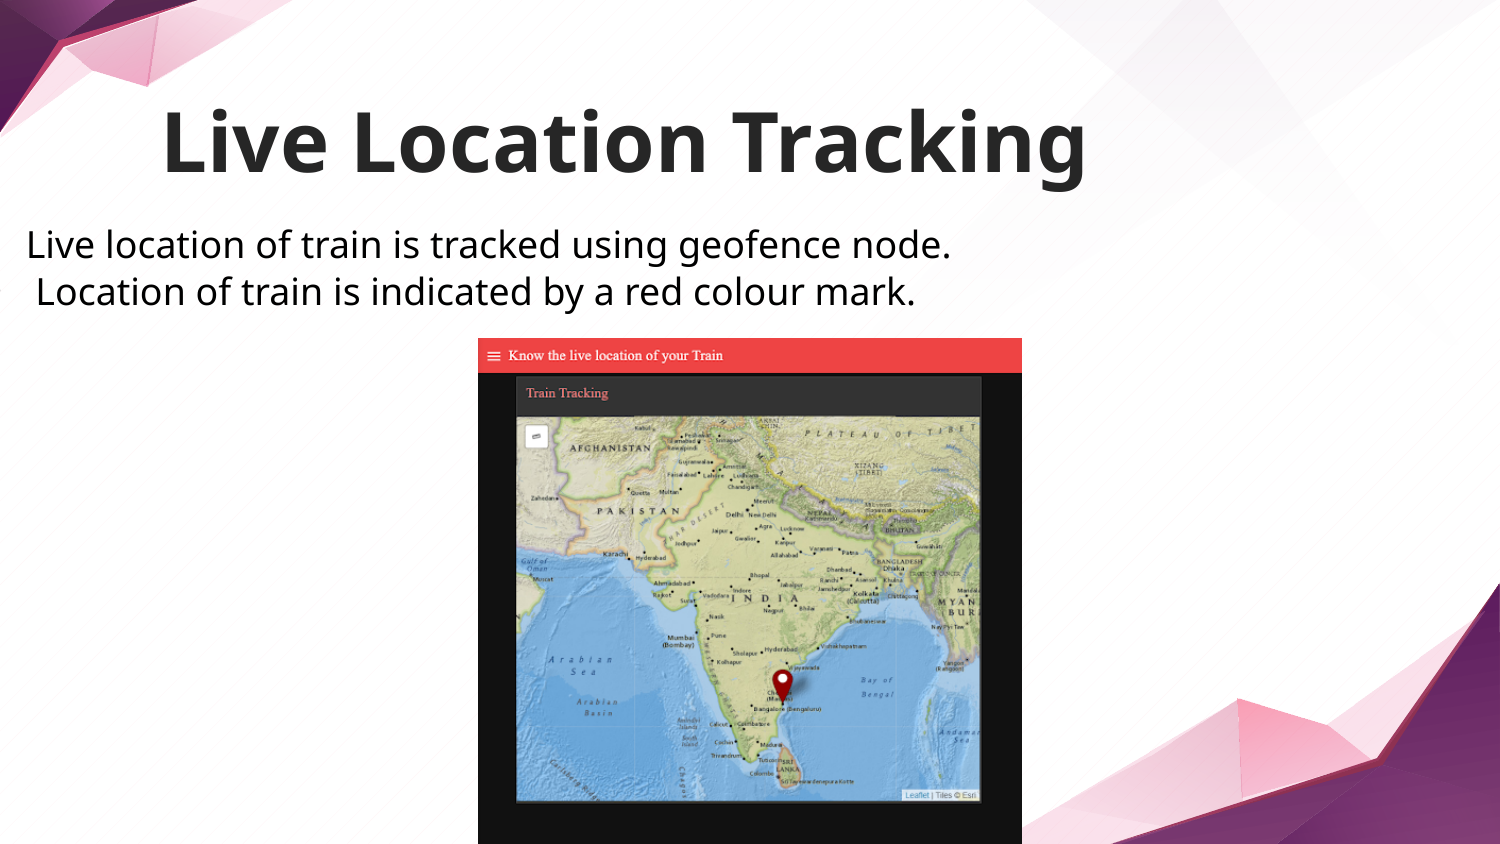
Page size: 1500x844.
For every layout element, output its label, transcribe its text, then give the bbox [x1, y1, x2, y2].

text_box Location of train is indicated by a red colour mark. [0, 260, 932, 321]
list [144, 338, 1356, 844]
text_box Live location of train is tracked using geofence node. [0, 213, 968, 274]
title Live Location Tracking [145, 32, 1357, 197]
